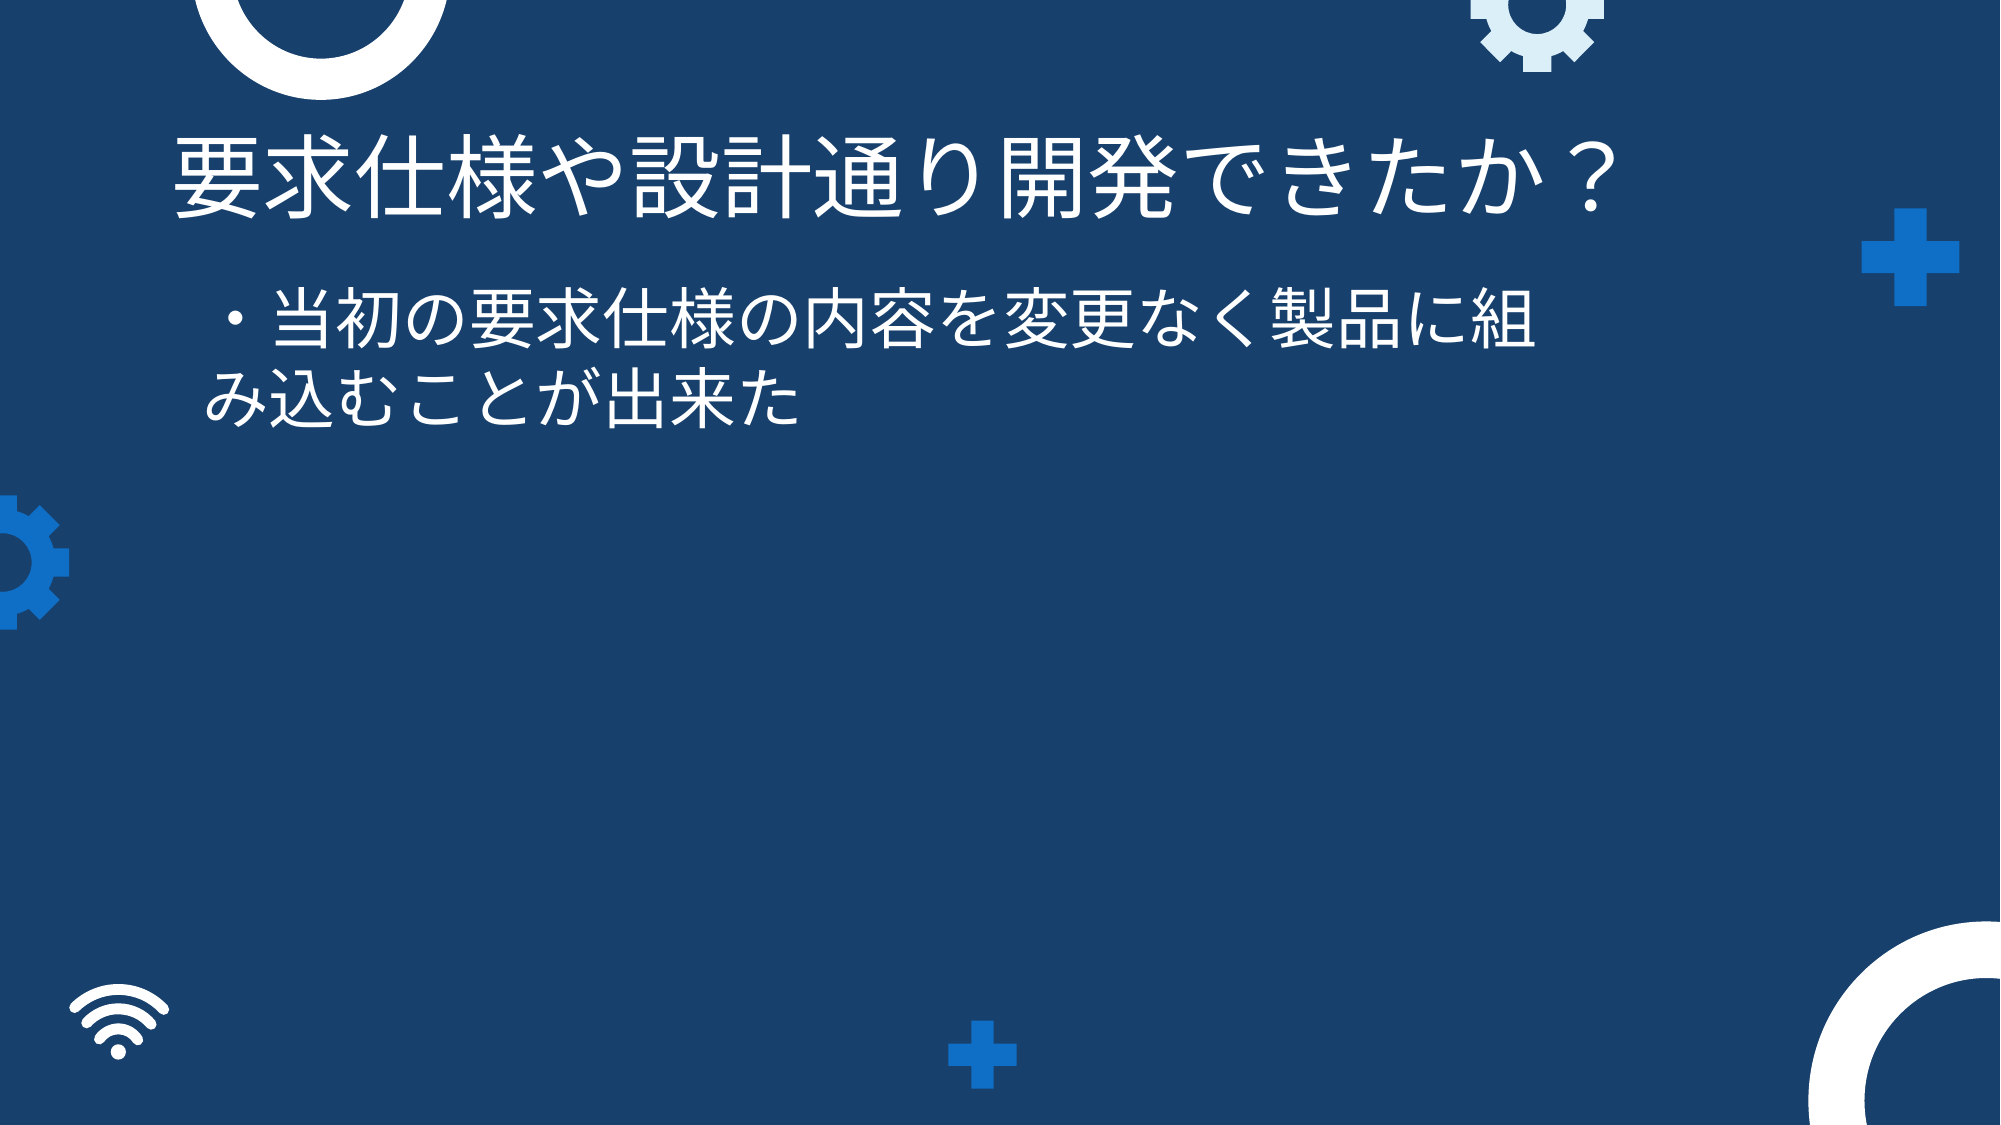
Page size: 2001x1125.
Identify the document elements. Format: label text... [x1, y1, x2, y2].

title 要求仕様や設計通り開発できたか？ [155, 117, 1844, 243]
text_box ・当初の要求仕様の内容を変更なく製品に組み込むことが出来た [187, 269, 1608, 445]
